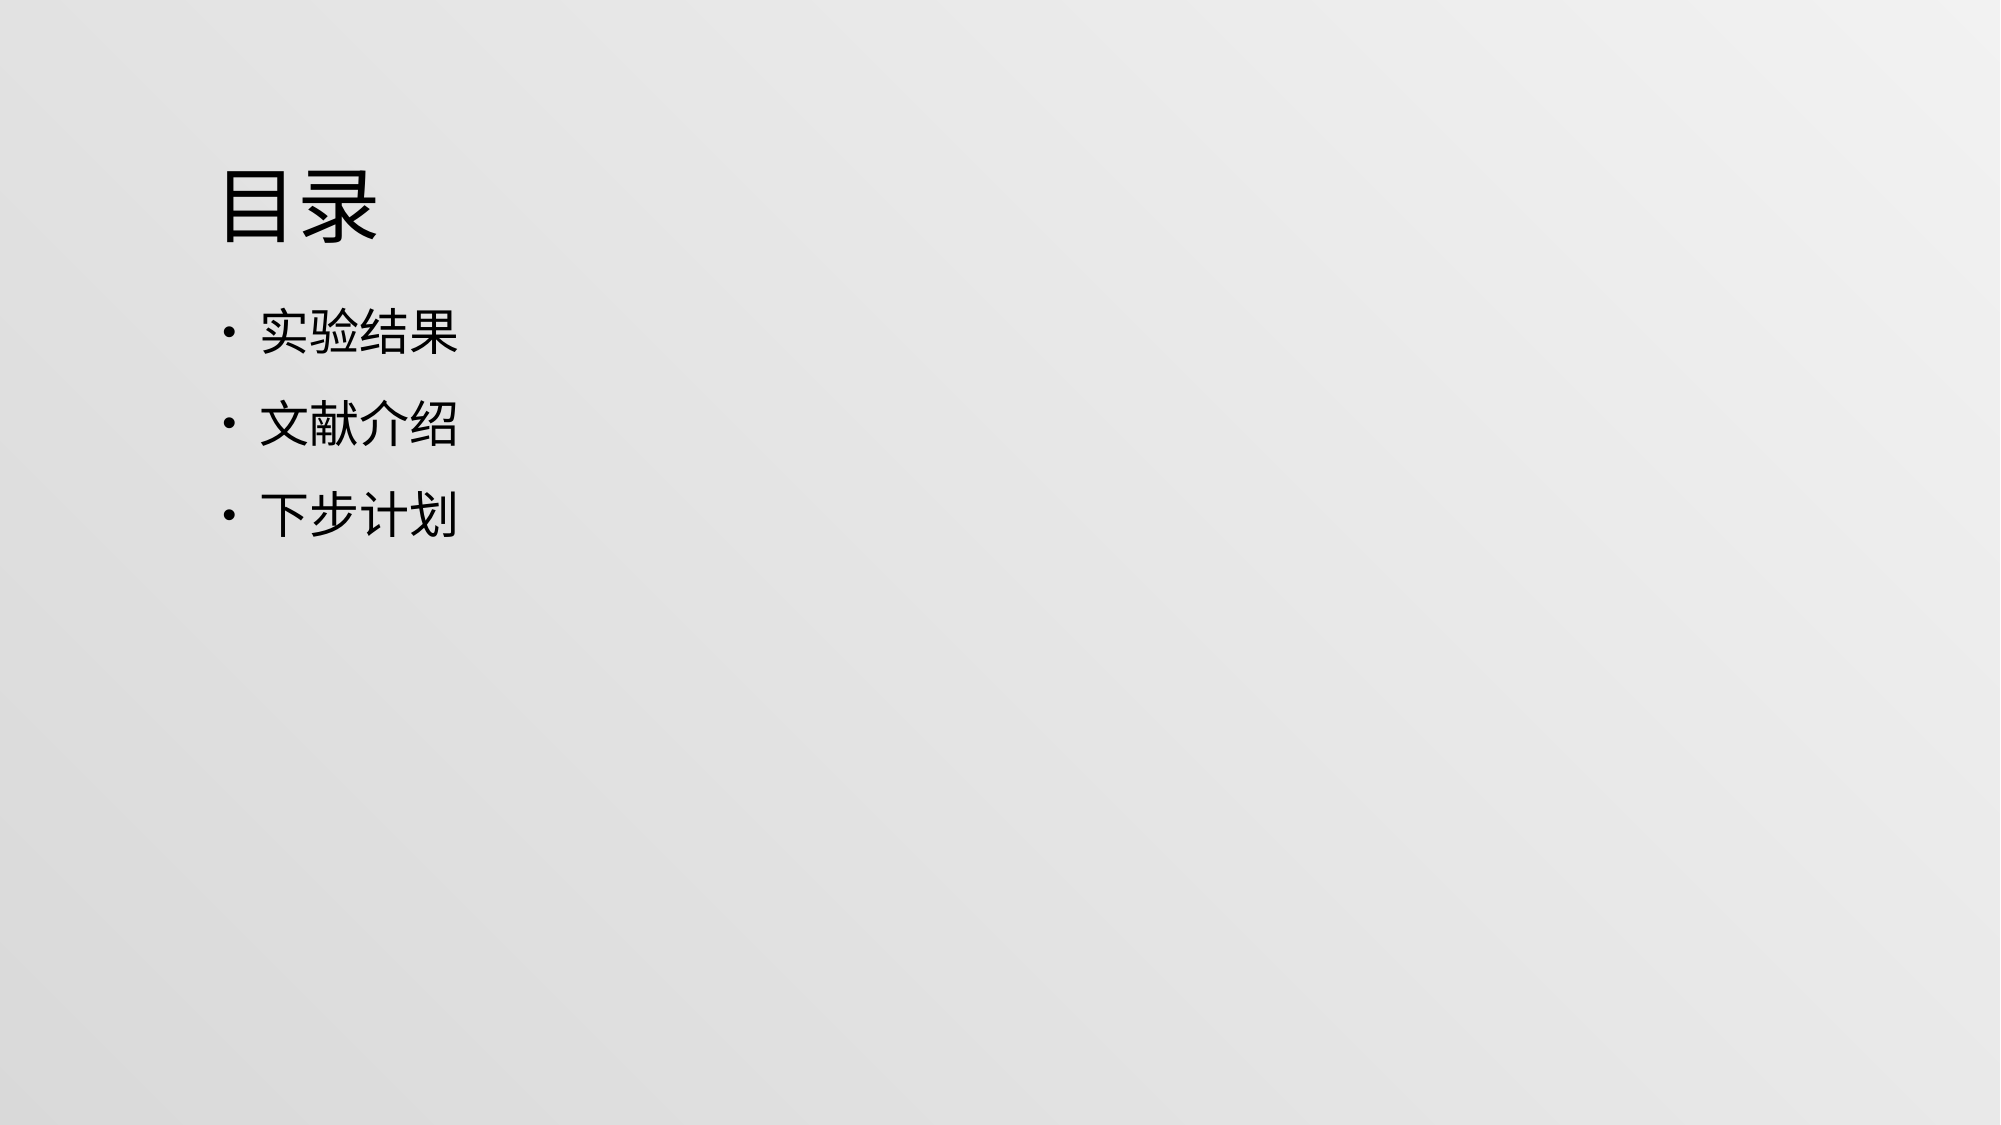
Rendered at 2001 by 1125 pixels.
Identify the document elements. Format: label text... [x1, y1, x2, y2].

title 目录 [199, 45, 1801, 263]
list 实验结果 文献介绍 下步计划 [199, 299, 1801, 1013]
